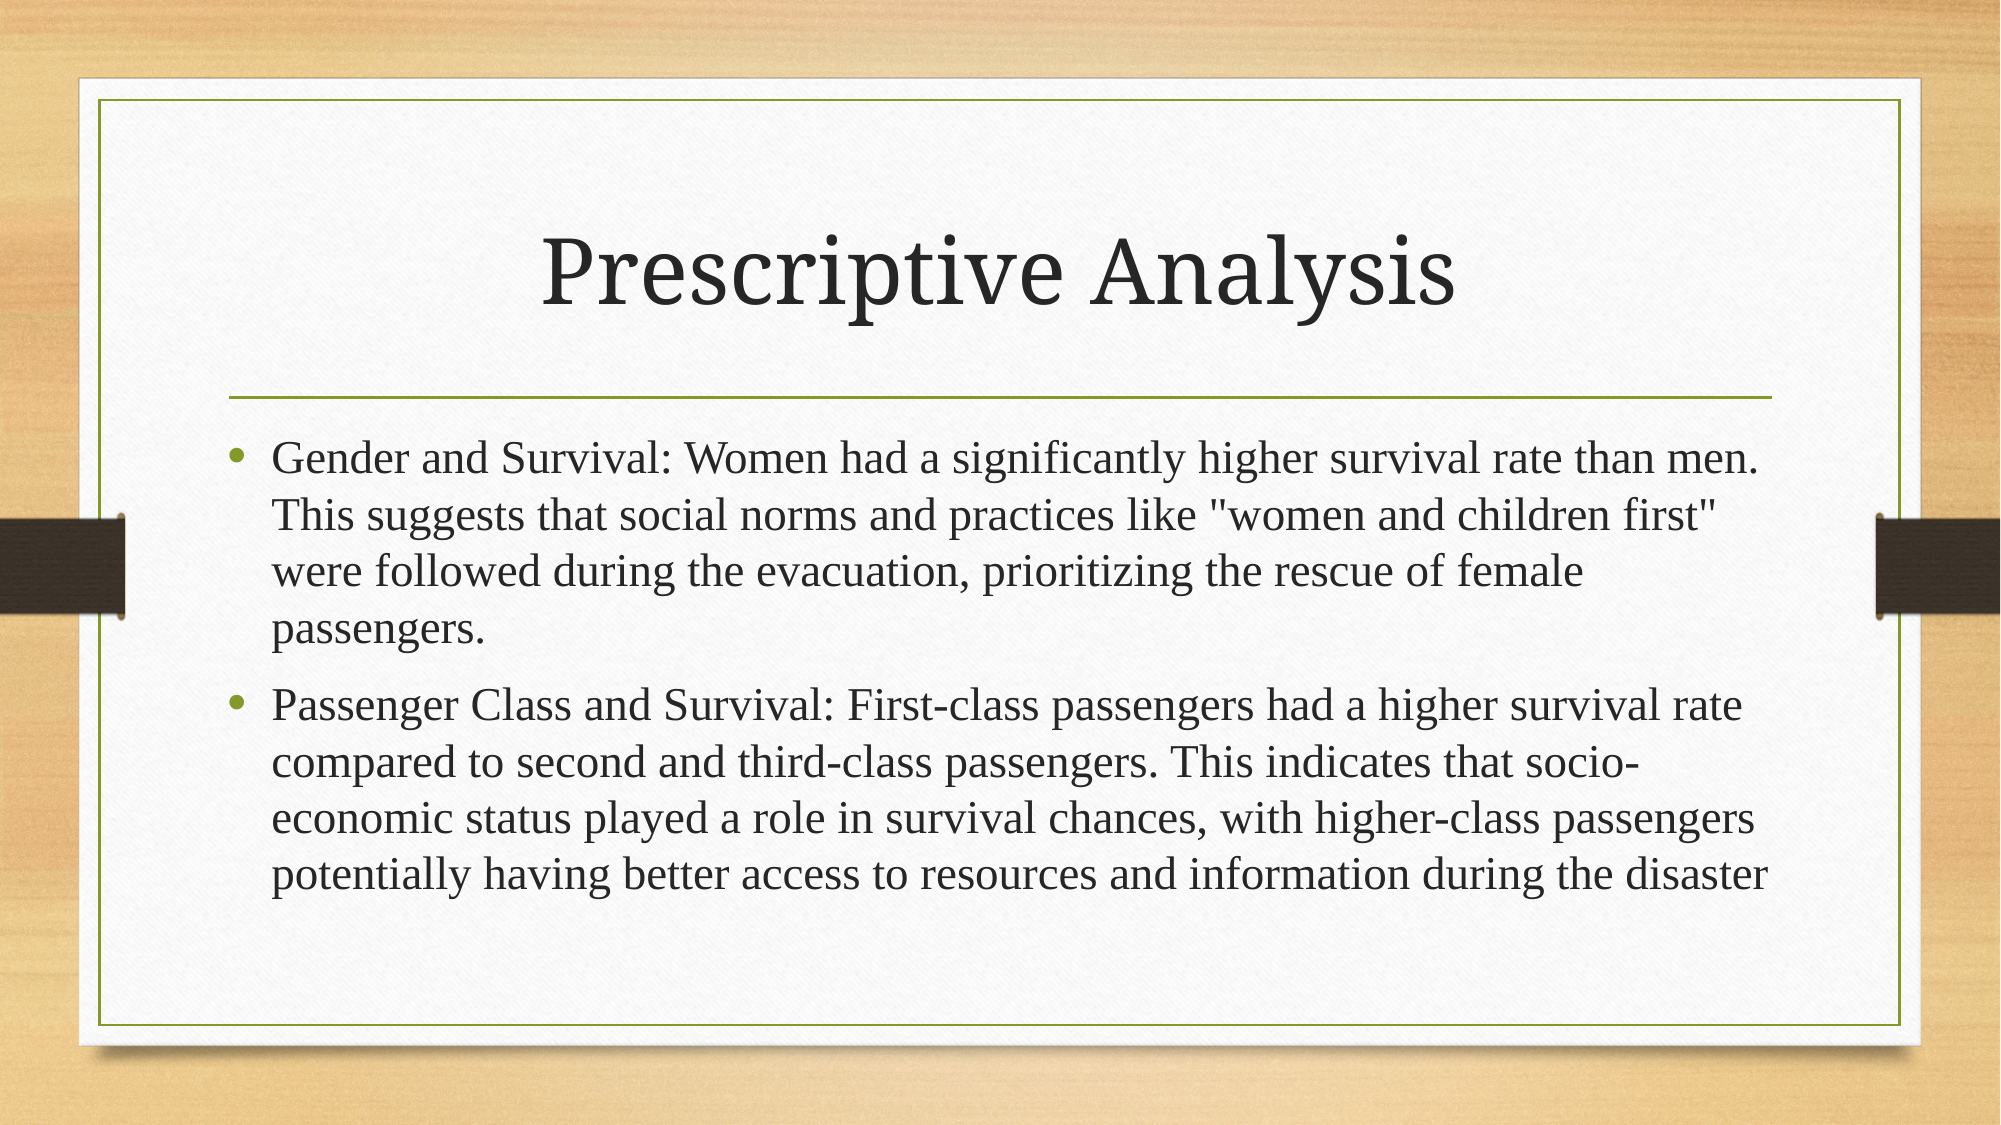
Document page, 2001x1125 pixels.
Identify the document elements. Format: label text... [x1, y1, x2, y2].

picture [0, 0, 2001, 1125]
list Gender and Survival: Women had a significantly higher survival rate than men. This suggests that social norms and practices like "women and children first" were followed during the evacuation, prioritizing the rescue of female passengers. Passenger Class and Survival: First-class passengers had a higher survival rate compared to second and third-class passengers. This indicates that socio-economic status played a role in survival chances, with higher-class passengers potentially having better access to resources and information during the disaster [212, 419, 1788, 964]
title Prescriptive Analysis [212, 161, 1788, 375]
